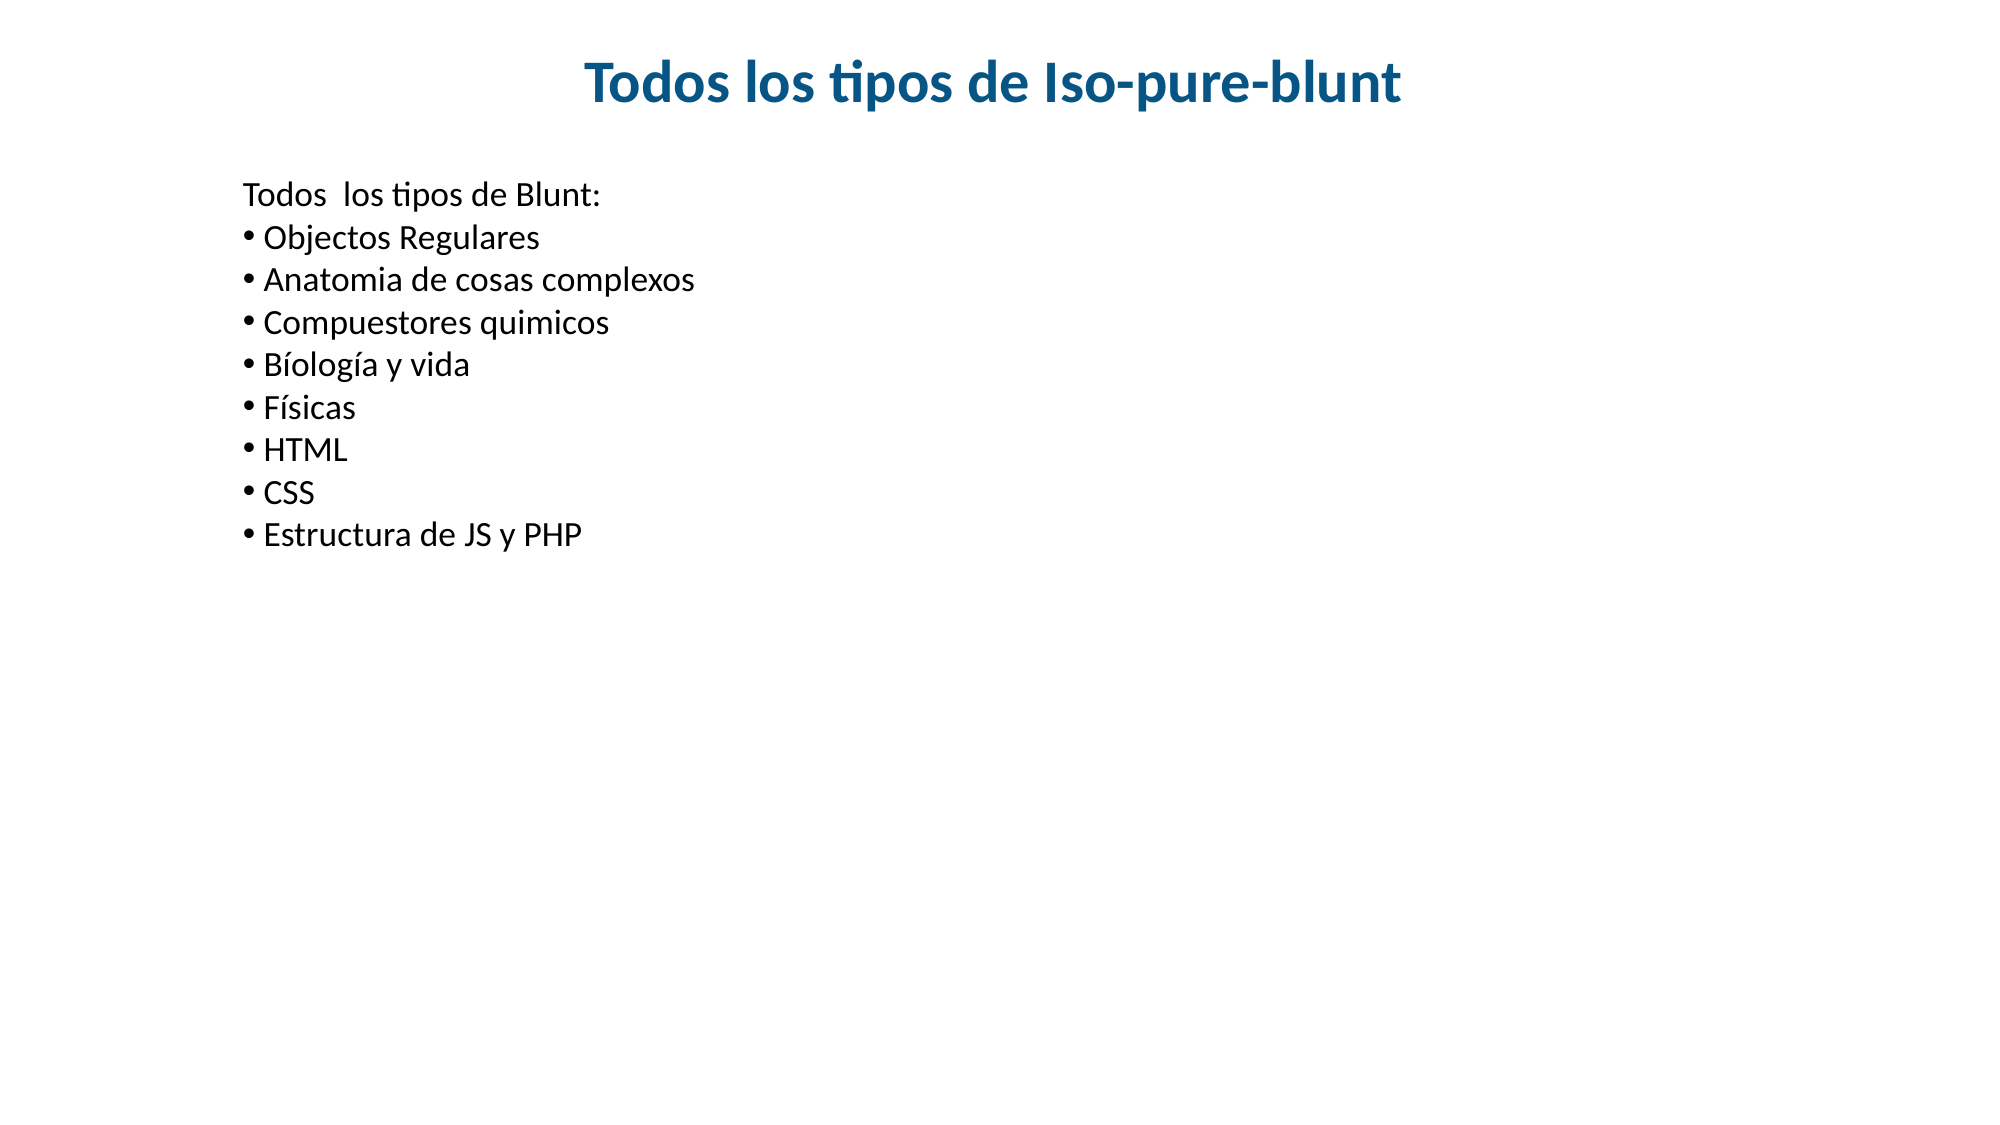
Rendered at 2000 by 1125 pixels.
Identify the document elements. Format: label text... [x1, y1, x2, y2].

text_box Todos los tipos de Iso-pure-blunt [569, 35, 1419, 123]
text_box Todos los tipos de Blunt: Objectos Regulares Anatomia de cosas complexos Compuestores quimicos Bíología y vida Físicas HTML CSS Estructura de JS y PHP [228, 163, 711, 562]
